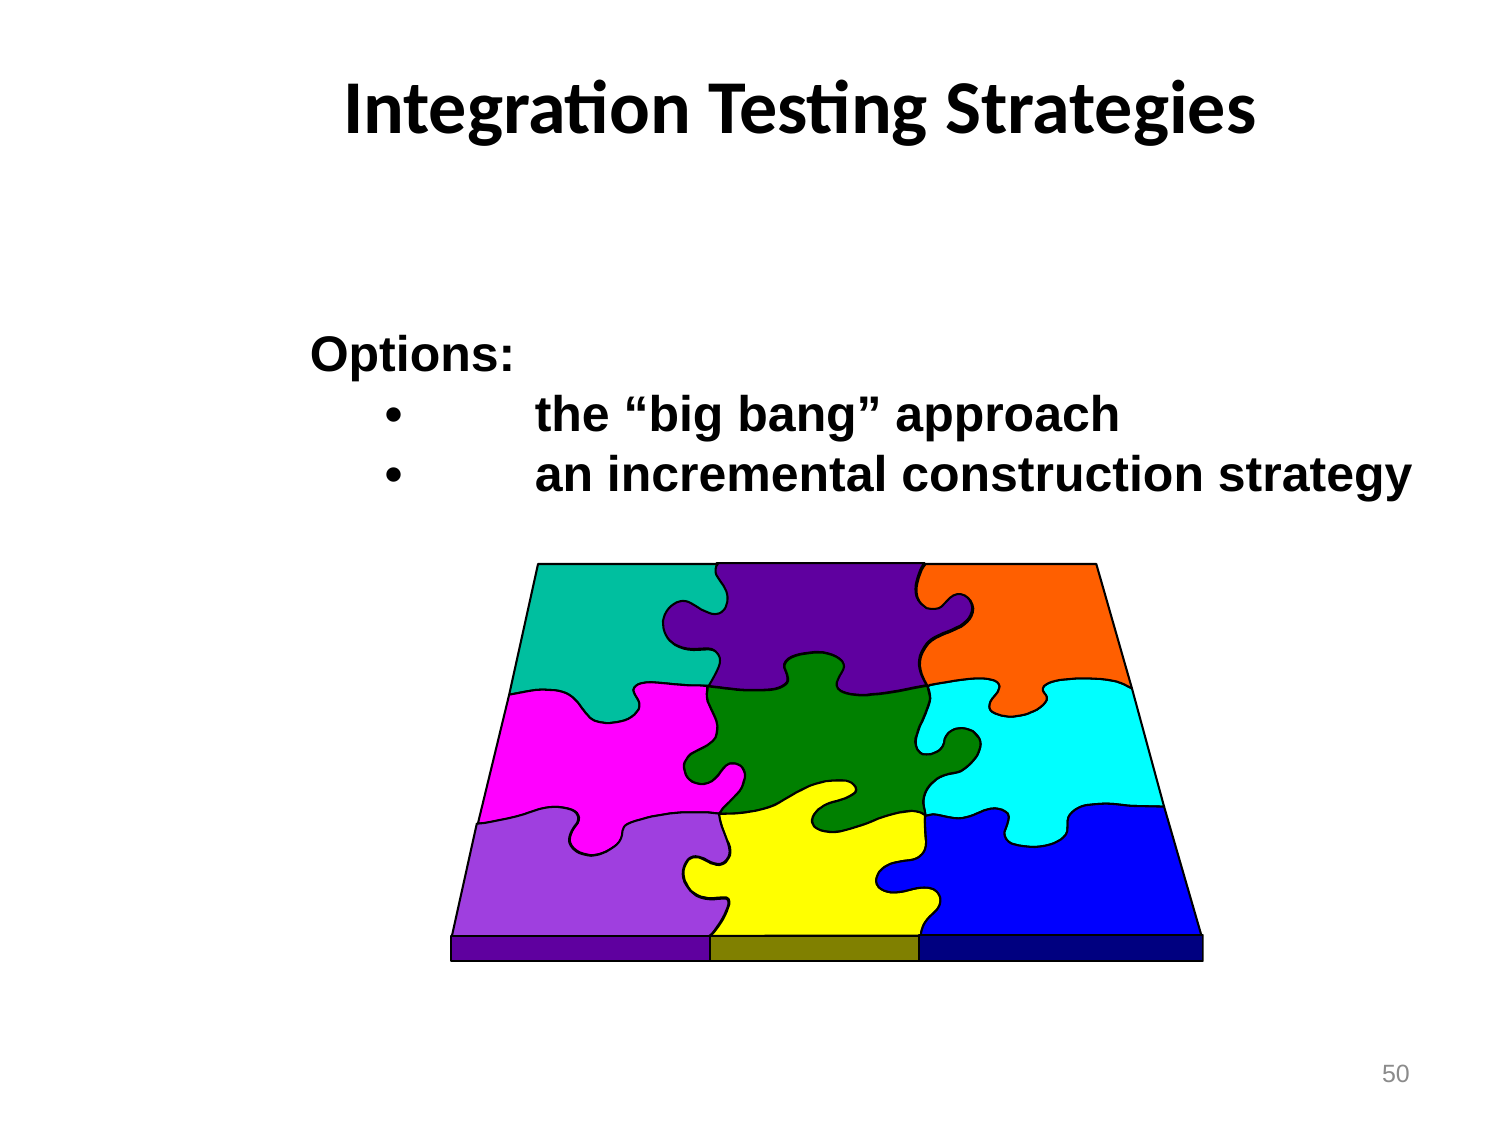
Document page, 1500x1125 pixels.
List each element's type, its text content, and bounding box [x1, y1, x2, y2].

title Integration Testing Strategies [212, 50, 1388, 156]
text_box Options: • the “big bang” approach • an incremental construction strategy [294, 313, 1428, 509]
slide_number 50 [1074, 1042, 1425, 1103]
picture [449, 562, 1204, 963]
